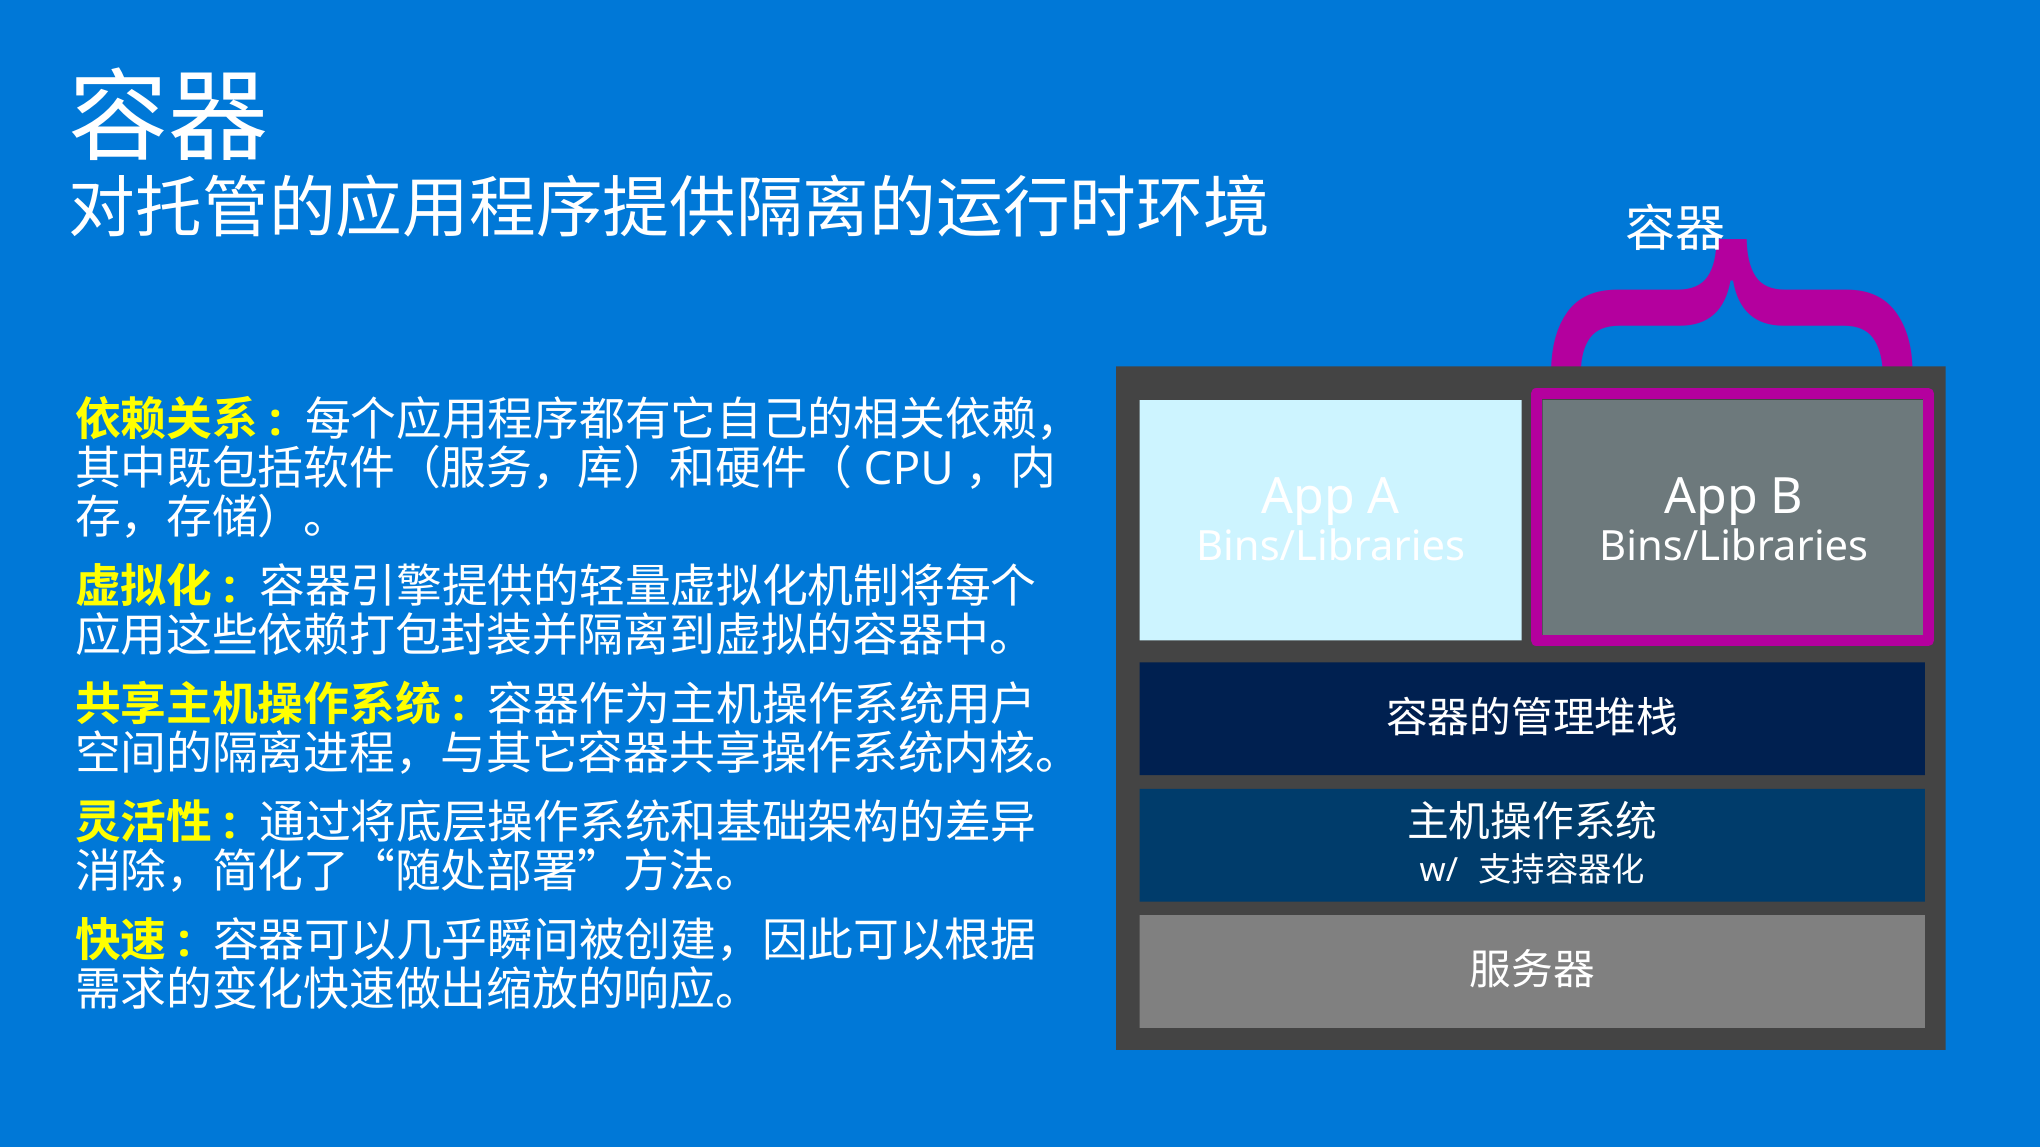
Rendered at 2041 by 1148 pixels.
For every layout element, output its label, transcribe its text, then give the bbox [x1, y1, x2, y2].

text_box 主机操作系统 w/ 支持容器化 [1139, 788, 1926, 902]
text_box } [1465, 198, 1962, 416]
text_box 容器 [1595, 179, 1756, 282]
text_box [1115, 366, 1946, 1051]
text_box [1535, 393, 1929, 641]
text_box 服务器 [1139, 914, 1926, 1029]
text_box 依赖关系: 每个应用程序都有它自己的相关依赖，其中既包括软件（服务，库）和硬件（CPU，内存，存储）。 虚拟化: 容器引擎提供的轻量虚拟化机制将每个应用这些依赖打包封装并隔离到虚拟的容器中。 共享主机操作系统: 容器作为主机操作系统用户空间的隔离进程，与其它容器共享操作系统内核。 灵活性: 通过将底层操作系统和基础架构的差异消除，简化了“随处部署”方法。 快速: 容器可以几乎瞬间被创建，因此可以根据需求的变化快速做出缩放的响应。 [45, 365, 1096, 994]
text_box App A Bins/Libraries [1139, 399, 1522, 641]
text_box 容器的管理堆栈 [1139, 662, 1926, 776]
title 容器 对托管的应用程序提供隔离的运行时环境 [45, 51, 2023, 199]
